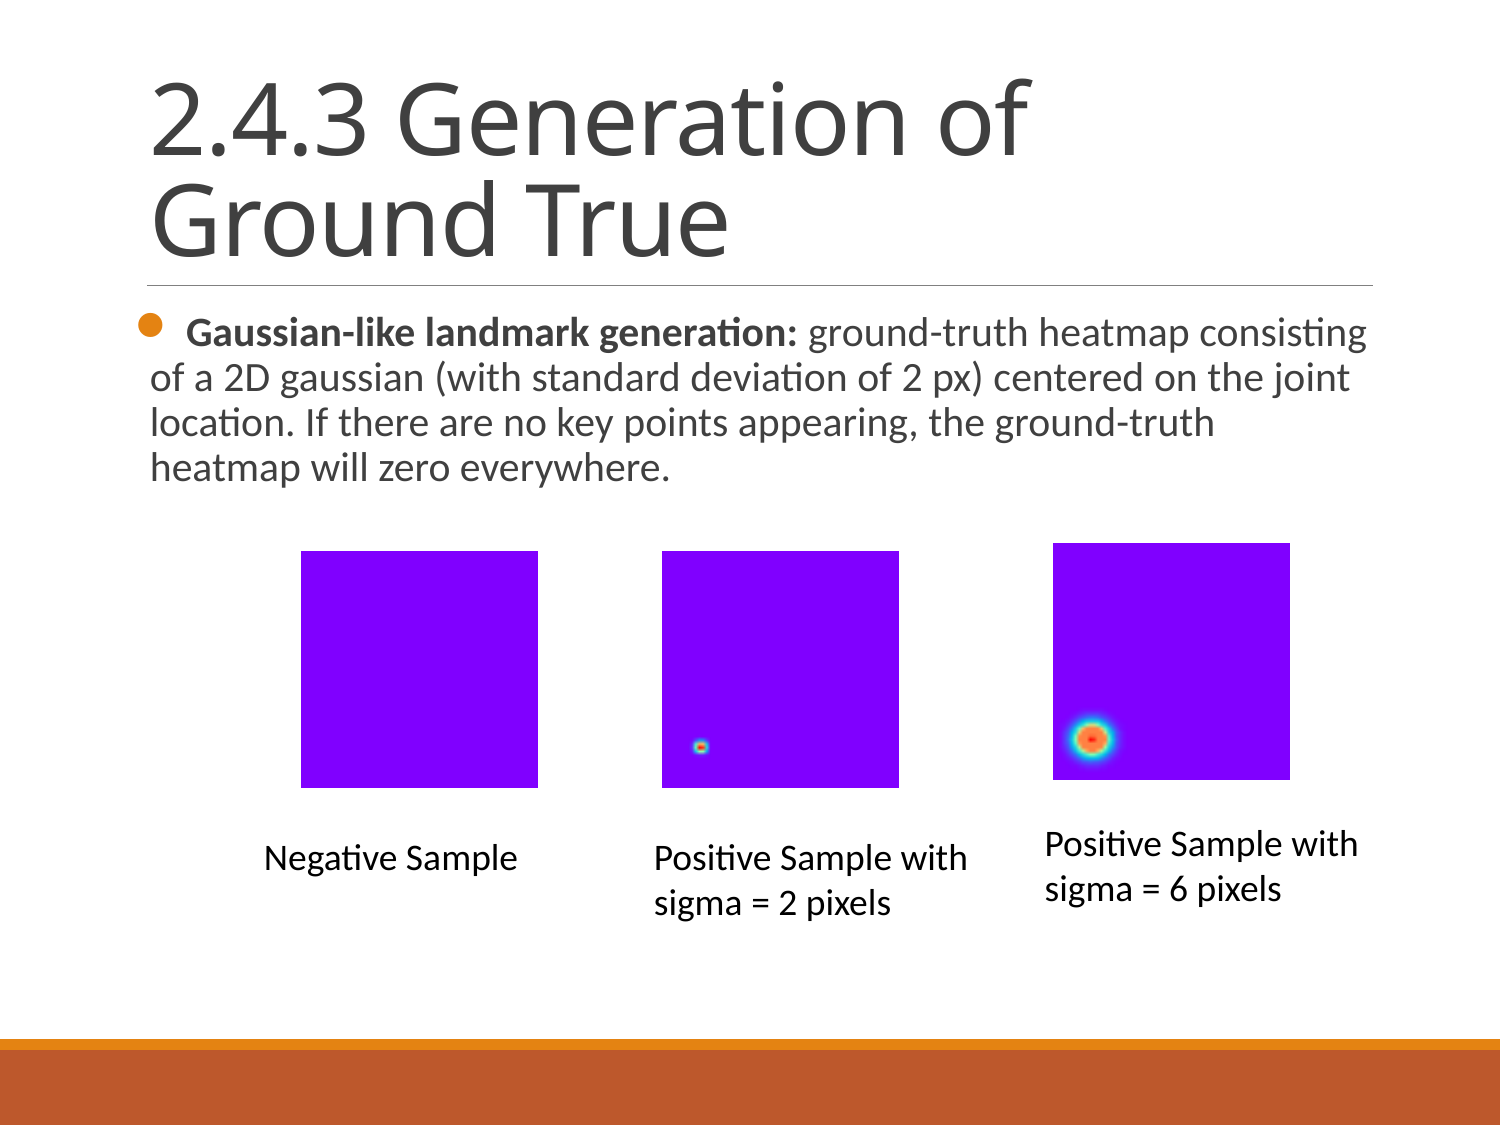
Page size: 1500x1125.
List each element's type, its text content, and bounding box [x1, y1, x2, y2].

text_box Positive Sample with sigma = 2 pixels [639, 825, 992, 931]
picture [1052, 543, 1291, 781]
picture [662, 551, 900, 789]
text_box Negative Sample [249, 825, 602, 886]
title 2.4.3 Generation of Ground True [134, 47, 1373, 285]
list Gaussian-like landmark generation: ground-truth heatmap consisting of a 2D gaussian (with standard deviation of 2 px) centered on the joint location. If there are no key points appearing, the ground-truth heatmap will zero everywhere. [134, 302, 1373, 963]
picture [300, 551, 538, 789]
text_box Positive Sample with sigma = 6 pixels [1029, 811, 1383, 917]
